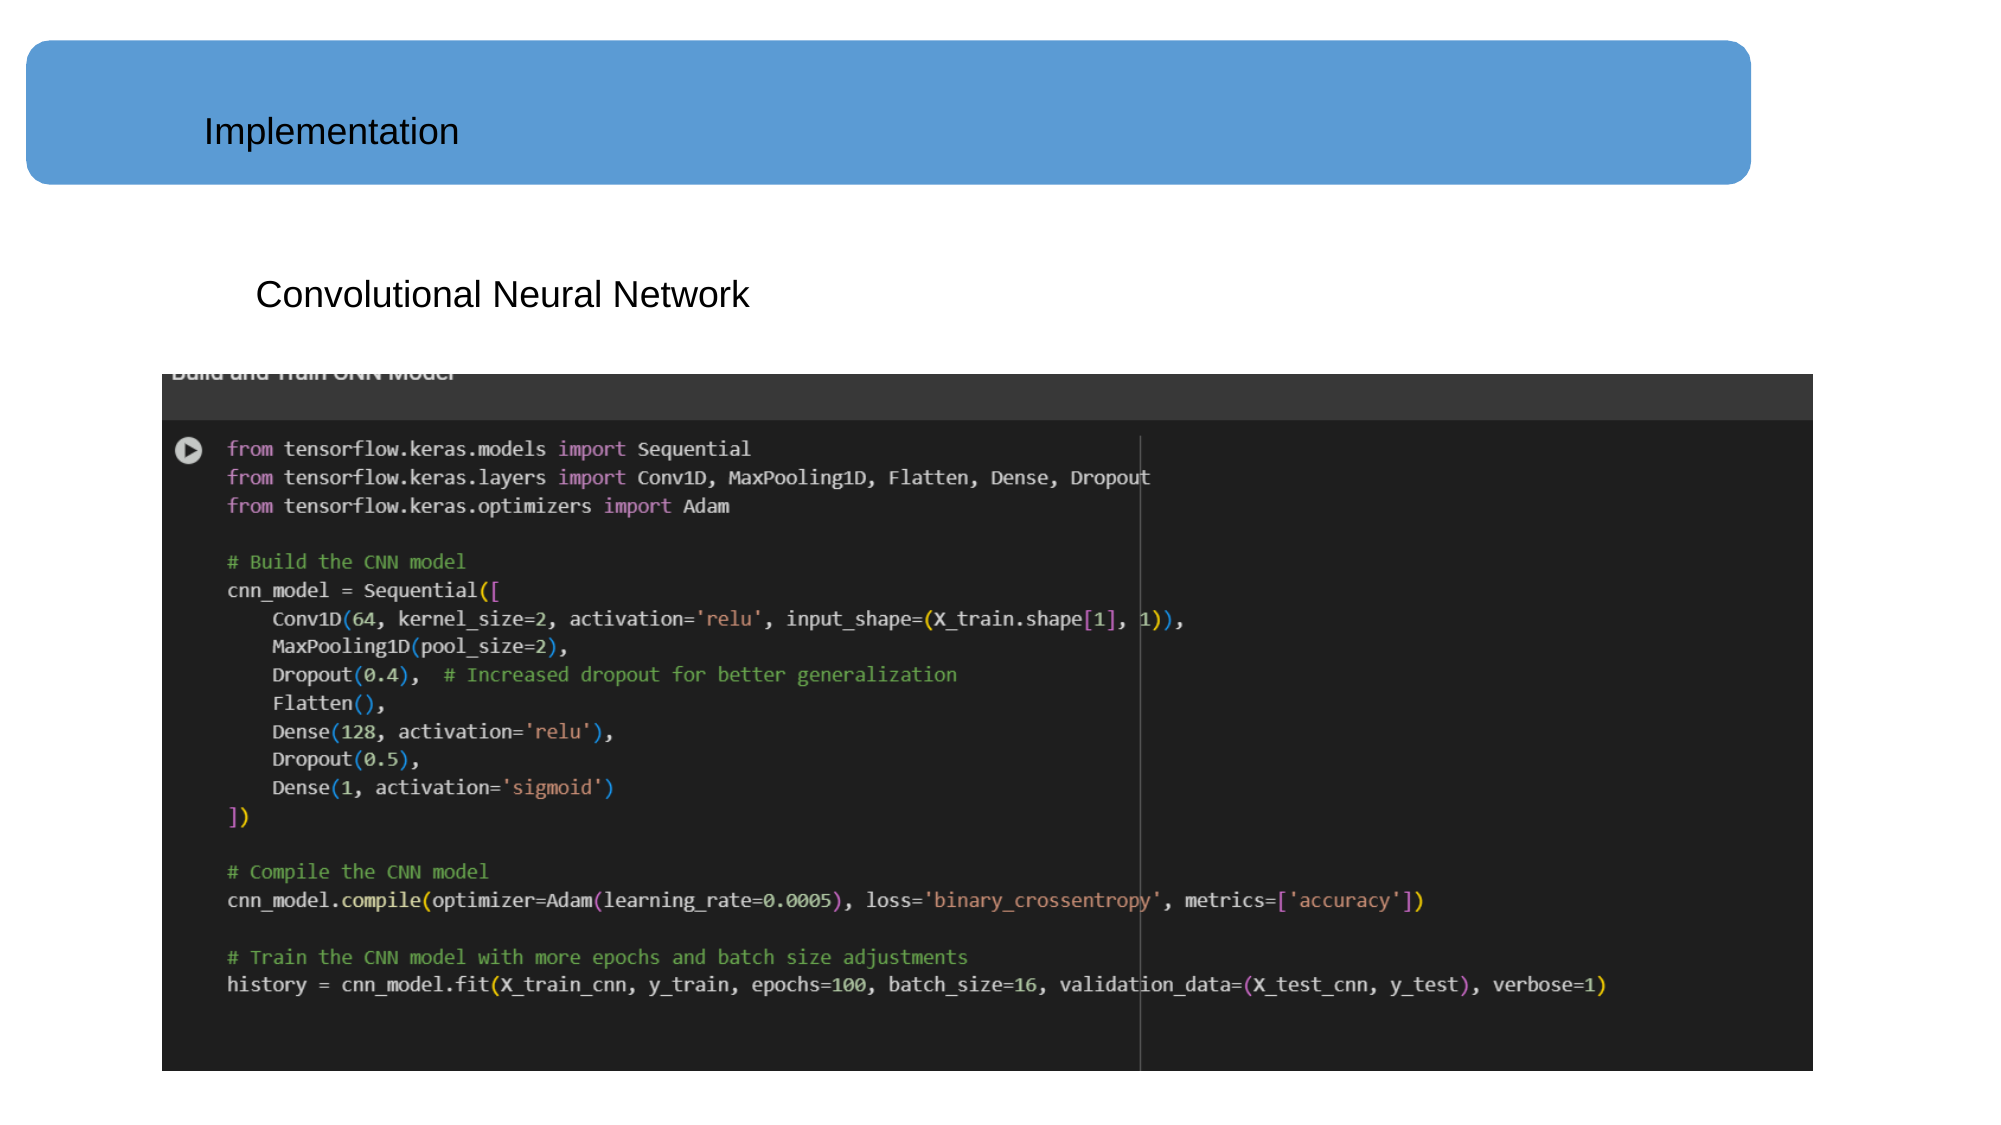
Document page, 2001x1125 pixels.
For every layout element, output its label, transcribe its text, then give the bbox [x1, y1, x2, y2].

picture [162, 374, 1813, 1071]
text_box Implementation [189, 99, 475, 160]
text_box Convolutional Neural Network [240, 262, 766, 323]
